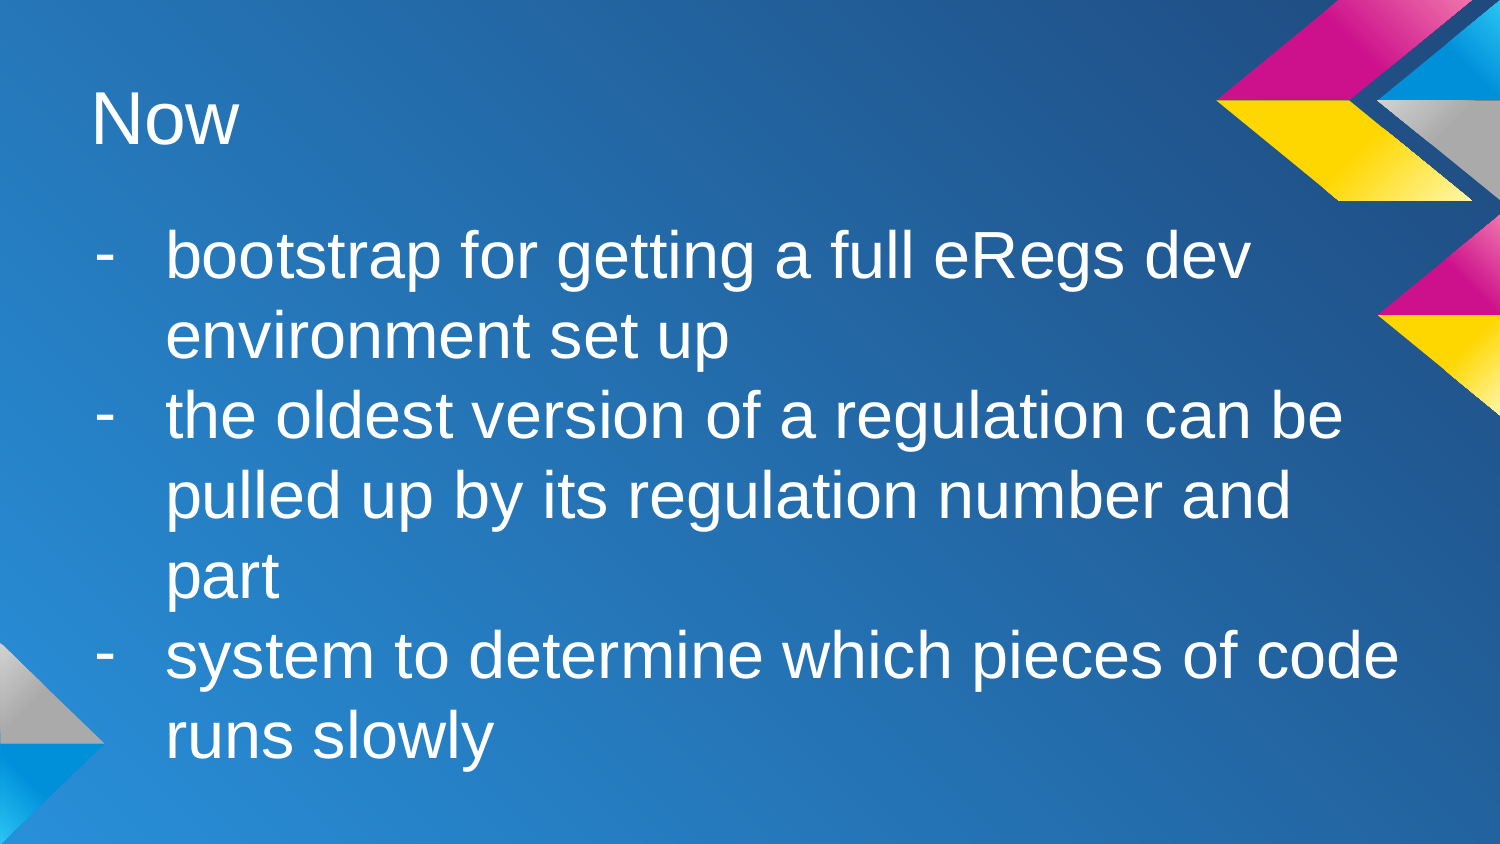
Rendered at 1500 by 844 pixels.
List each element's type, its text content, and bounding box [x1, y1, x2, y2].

title Now [75, 33, 1204, 175]
list bootstrap for getting a full eRegs dev environment set up the oldest version of a regulation can be pulled up by its regulation number and part system to determine which pieces of code runs slowly [75, 196, 1425, 793]
